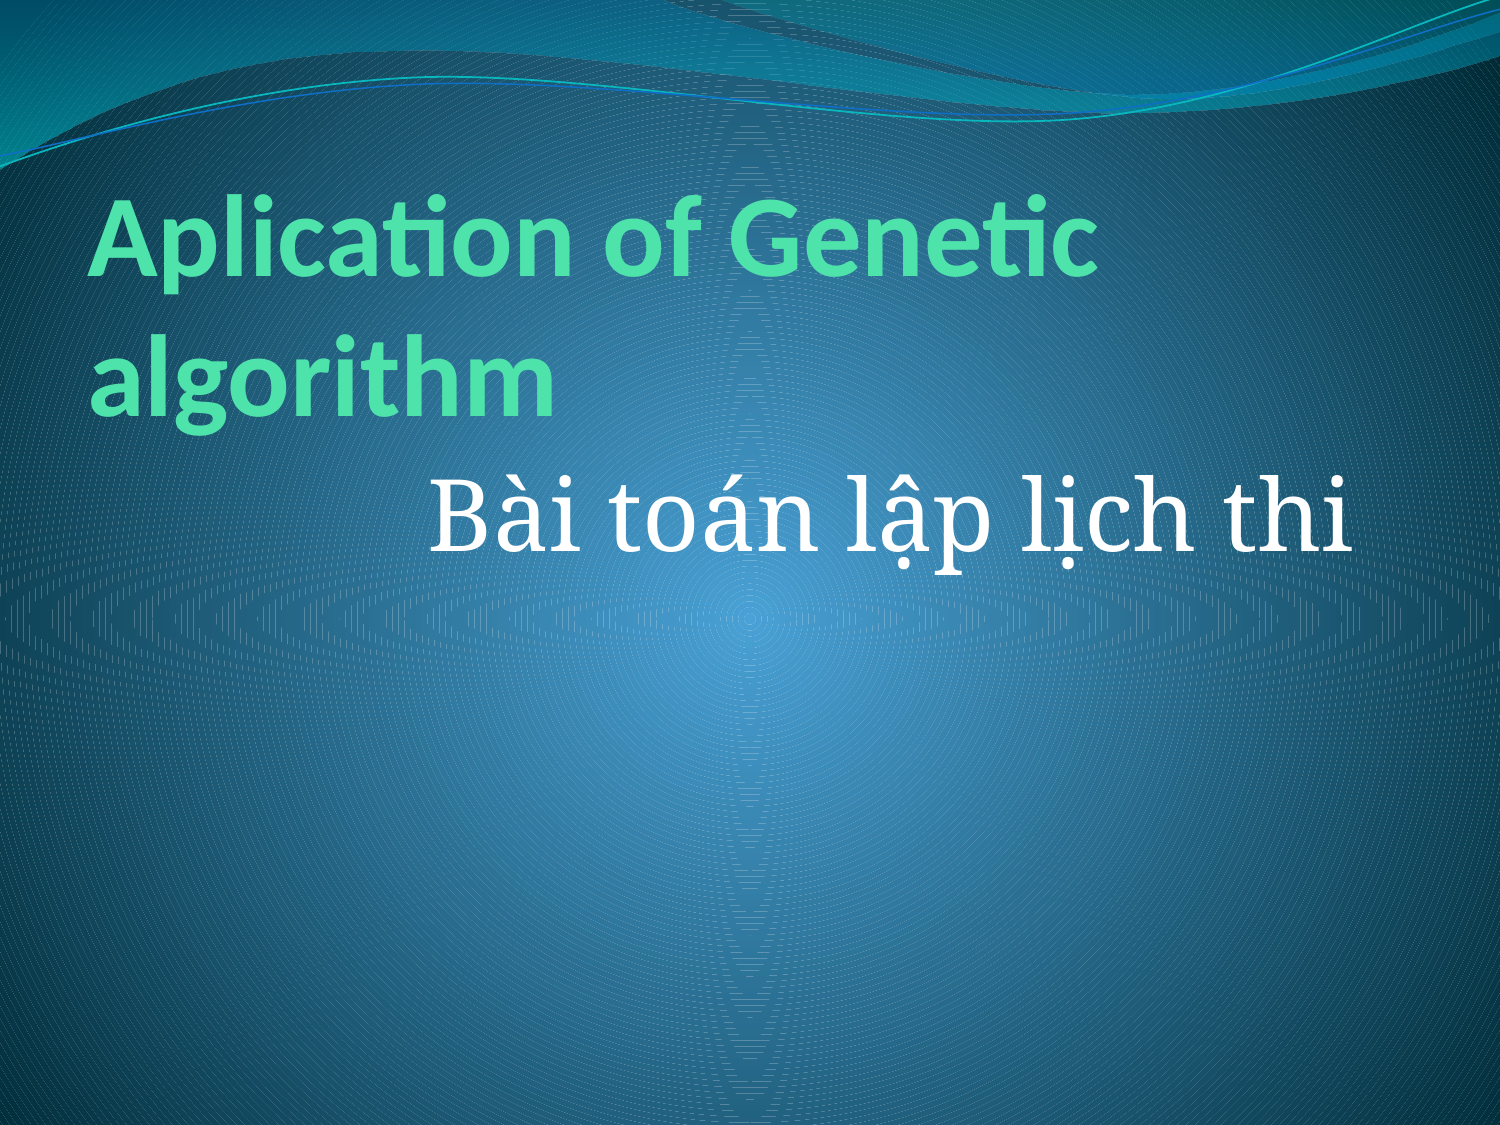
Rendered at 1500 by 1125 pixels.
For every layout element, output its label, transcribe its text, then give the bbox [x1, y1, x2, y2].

list Bài toán lập lịch thi [86, 443, 1362, 692]
title Aplication of Genetic algorithm [86, 149, 1362, 440]
